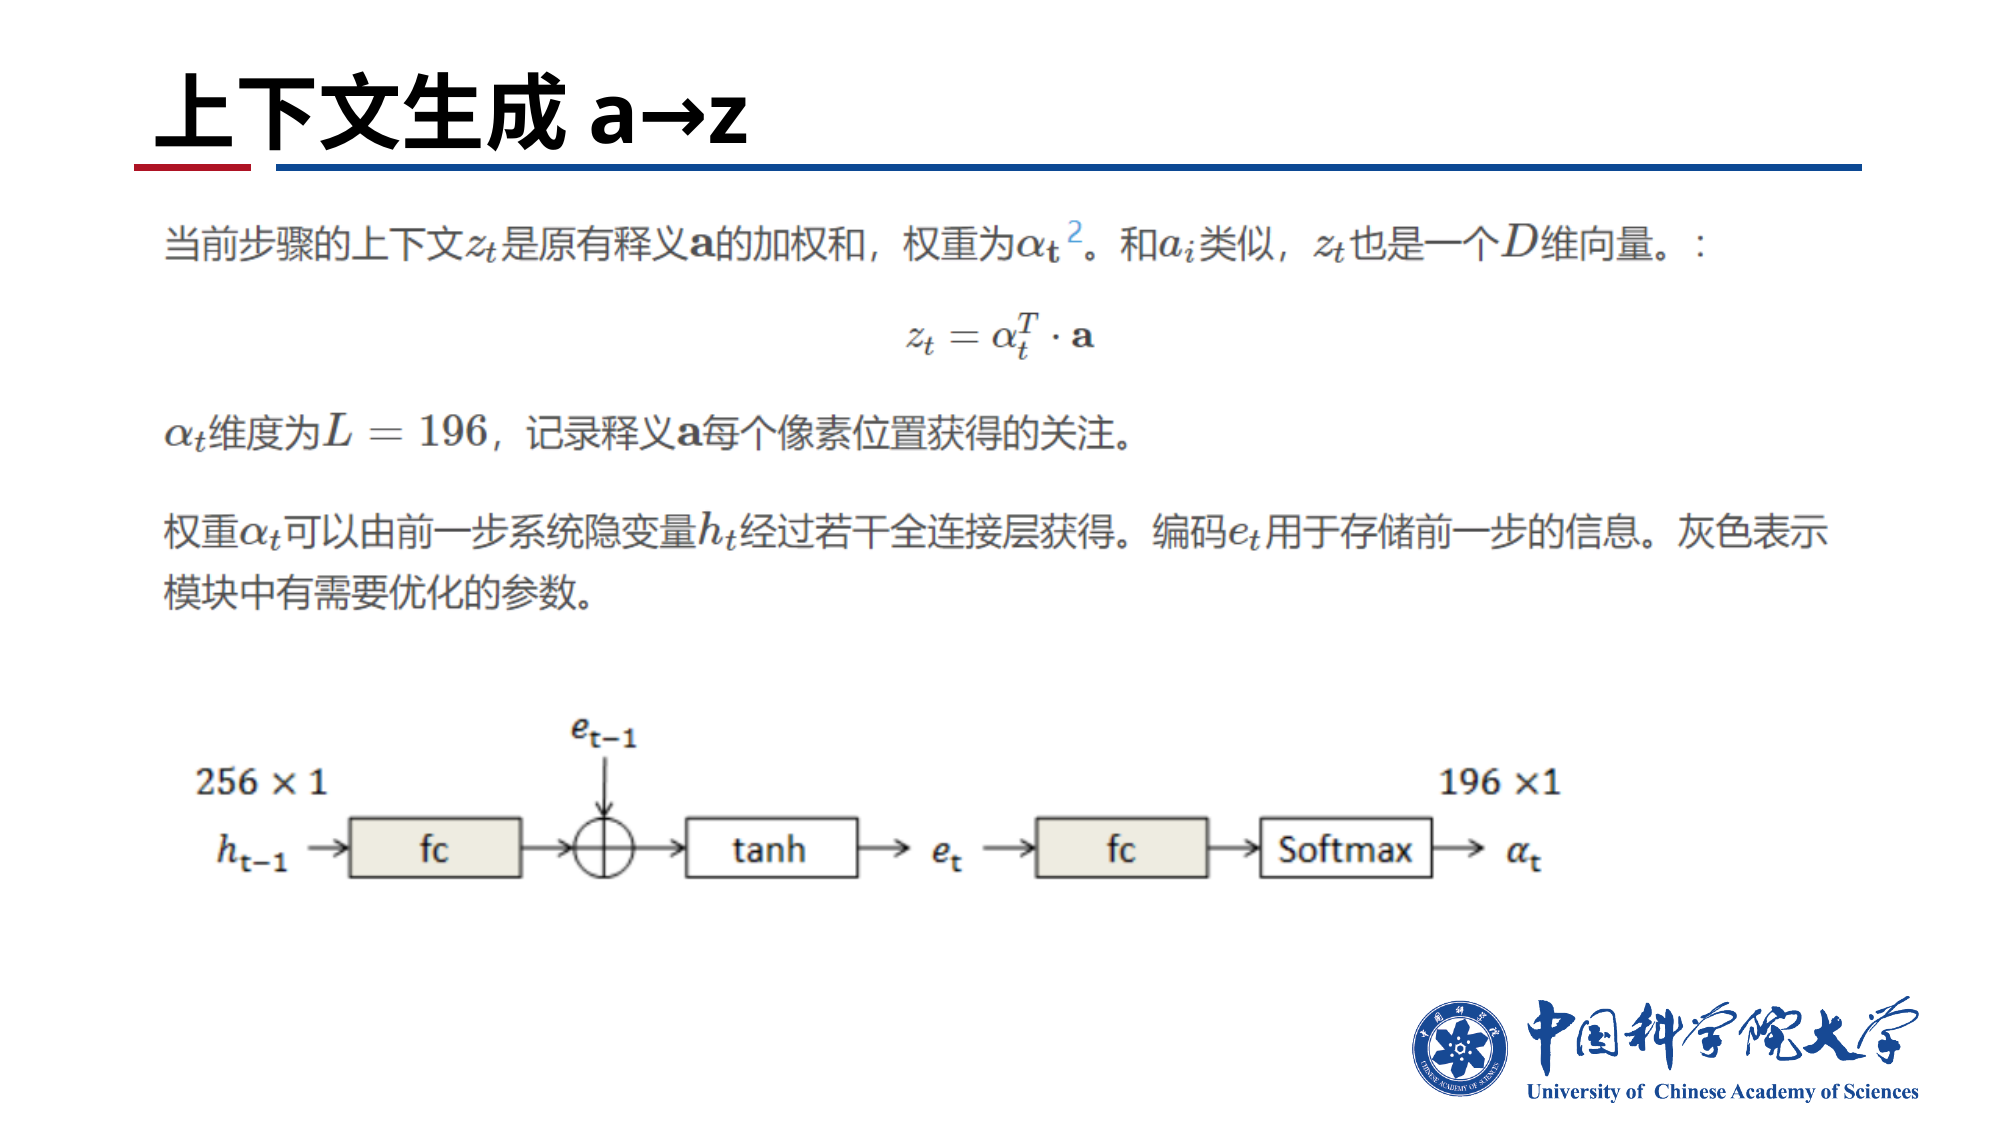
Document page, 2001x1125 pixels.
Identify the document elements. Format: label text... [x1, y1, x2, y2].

picture [1412, 996, 1919, 1103]
title 上下文生成a→z [137, 0, 1863, 168]
picture [160, 216, 1839, 909]
